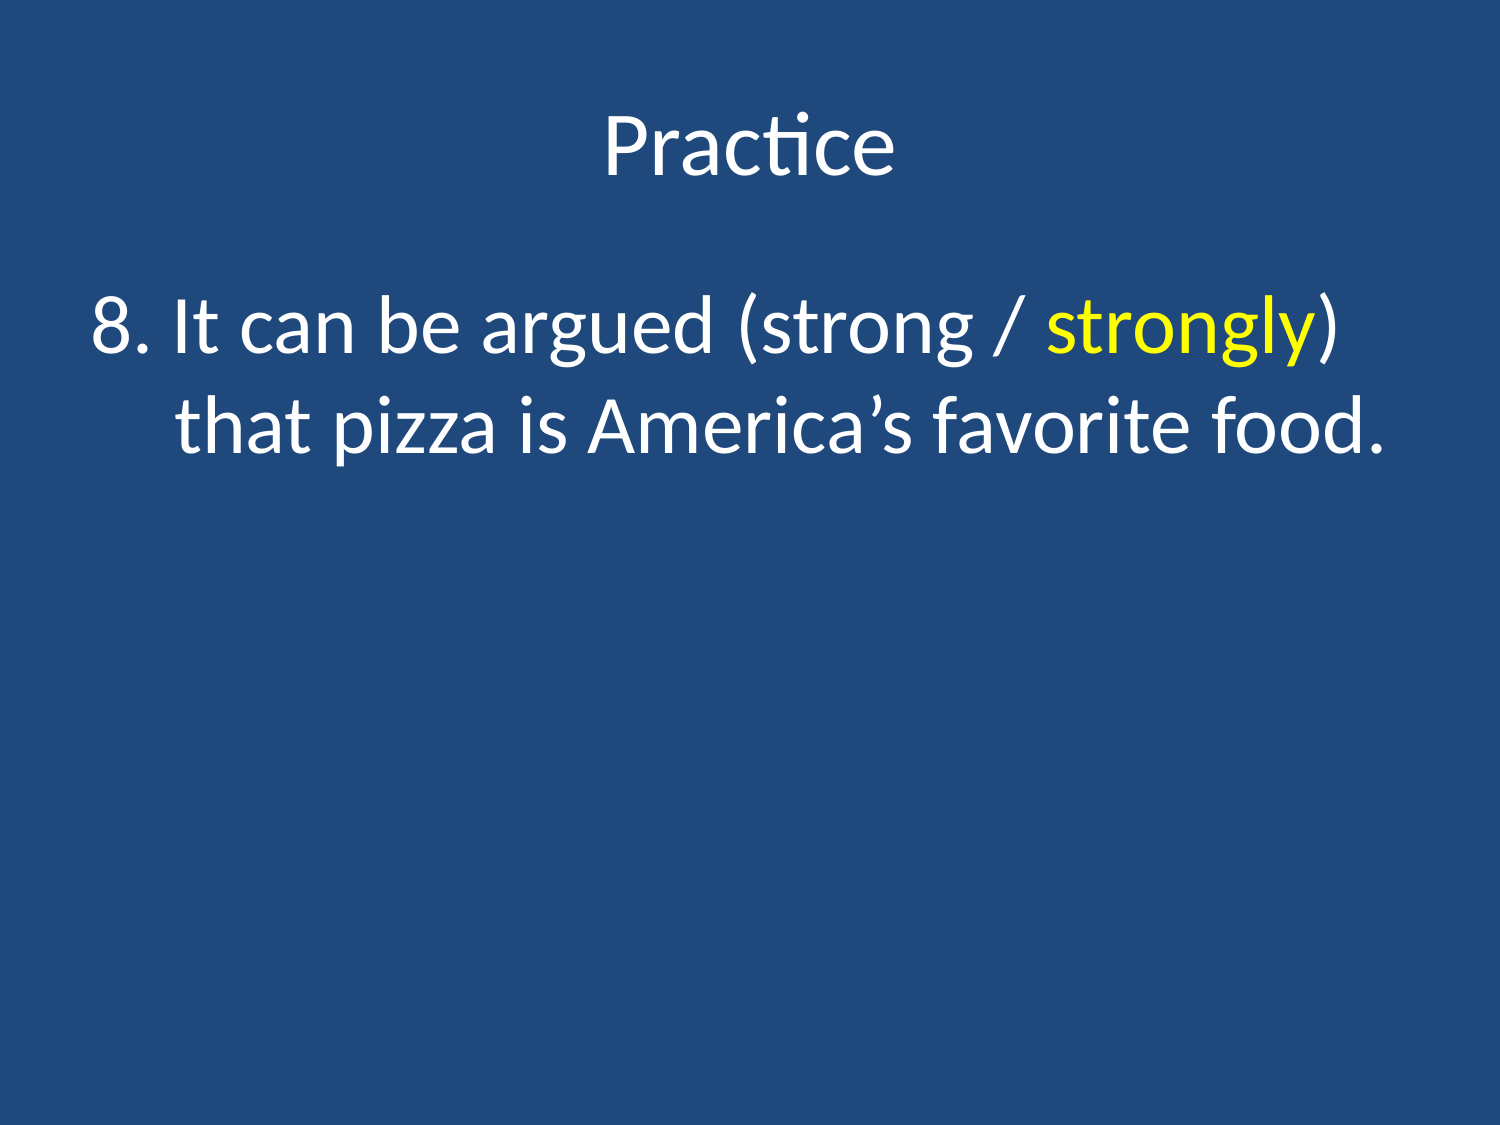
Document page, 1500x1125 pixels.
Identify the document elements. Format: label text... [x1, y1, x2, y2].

title Practice [75, 45, 1425, 233]
list 8. It can be argued (strong / strongly) that pizza is America’s favorite food. [75, 262, 1425, 1005]
